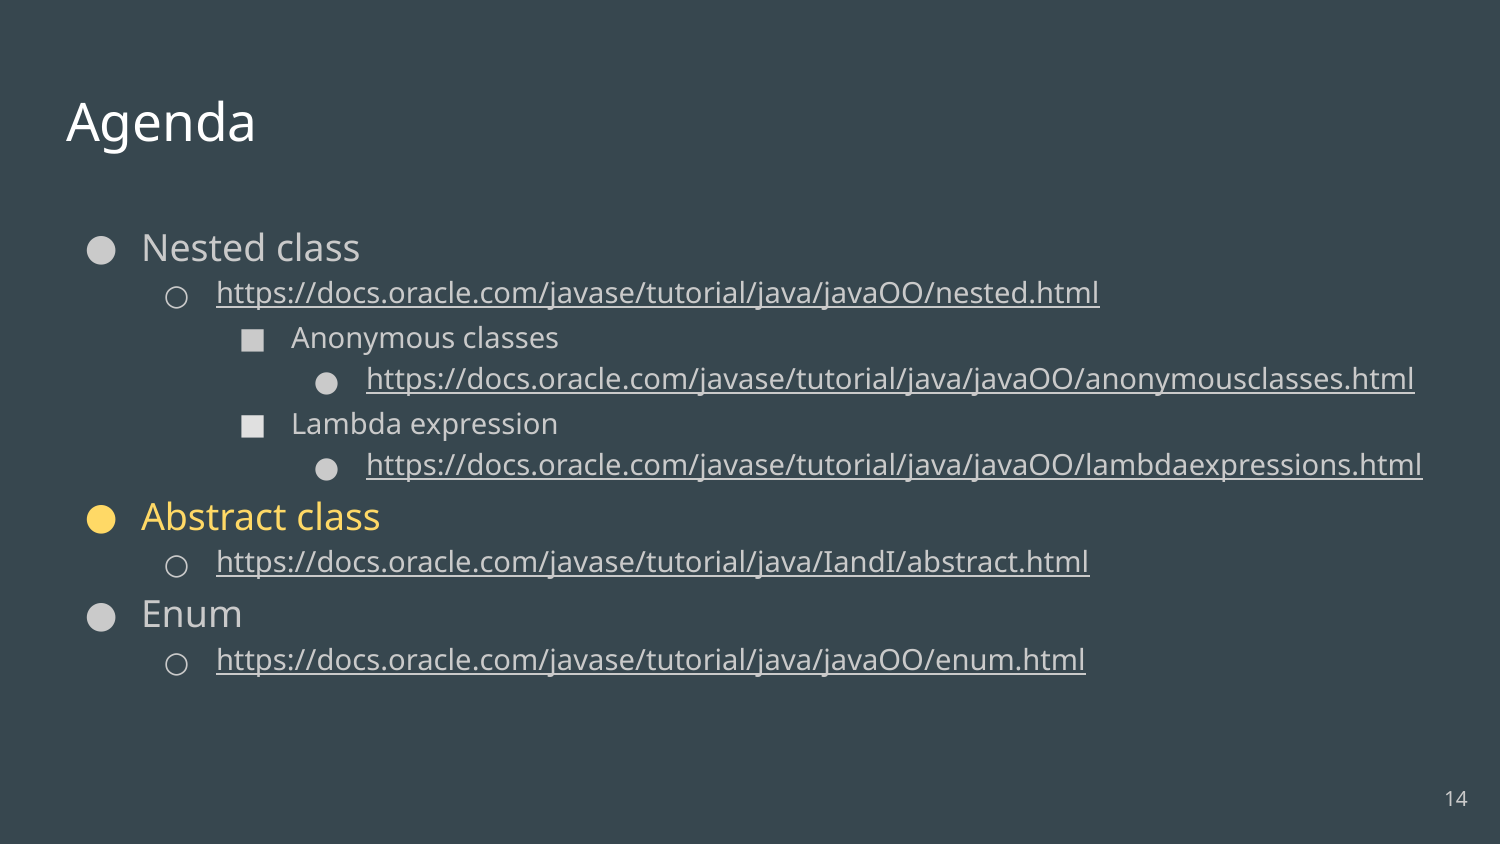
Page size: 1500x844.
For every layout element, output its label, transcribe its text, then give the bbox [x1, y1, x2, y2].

title Agenda [51, 72, 1449, 167]
slide_number ‹#› [1392, 767, 1483, 833]
list Nested class https://docs.oracle.com/javase/tutorial/java/javaOO/nested.html Anonymous classes https://docs.oracle.com/javase/tutorial/java/javaOO/anonymousclasses.html Lambda expression https://docs.oracle.com/javase/tutorial/java/javaOO/lambdaexpressions.html Abstract class https://docs.oracle.com/javase/tutorial/java/IandI/abstract.html Enum https://docs.oracle.com/javase/tutorial/java/javaOO/enum.html [51, 201, 1472, 750]
